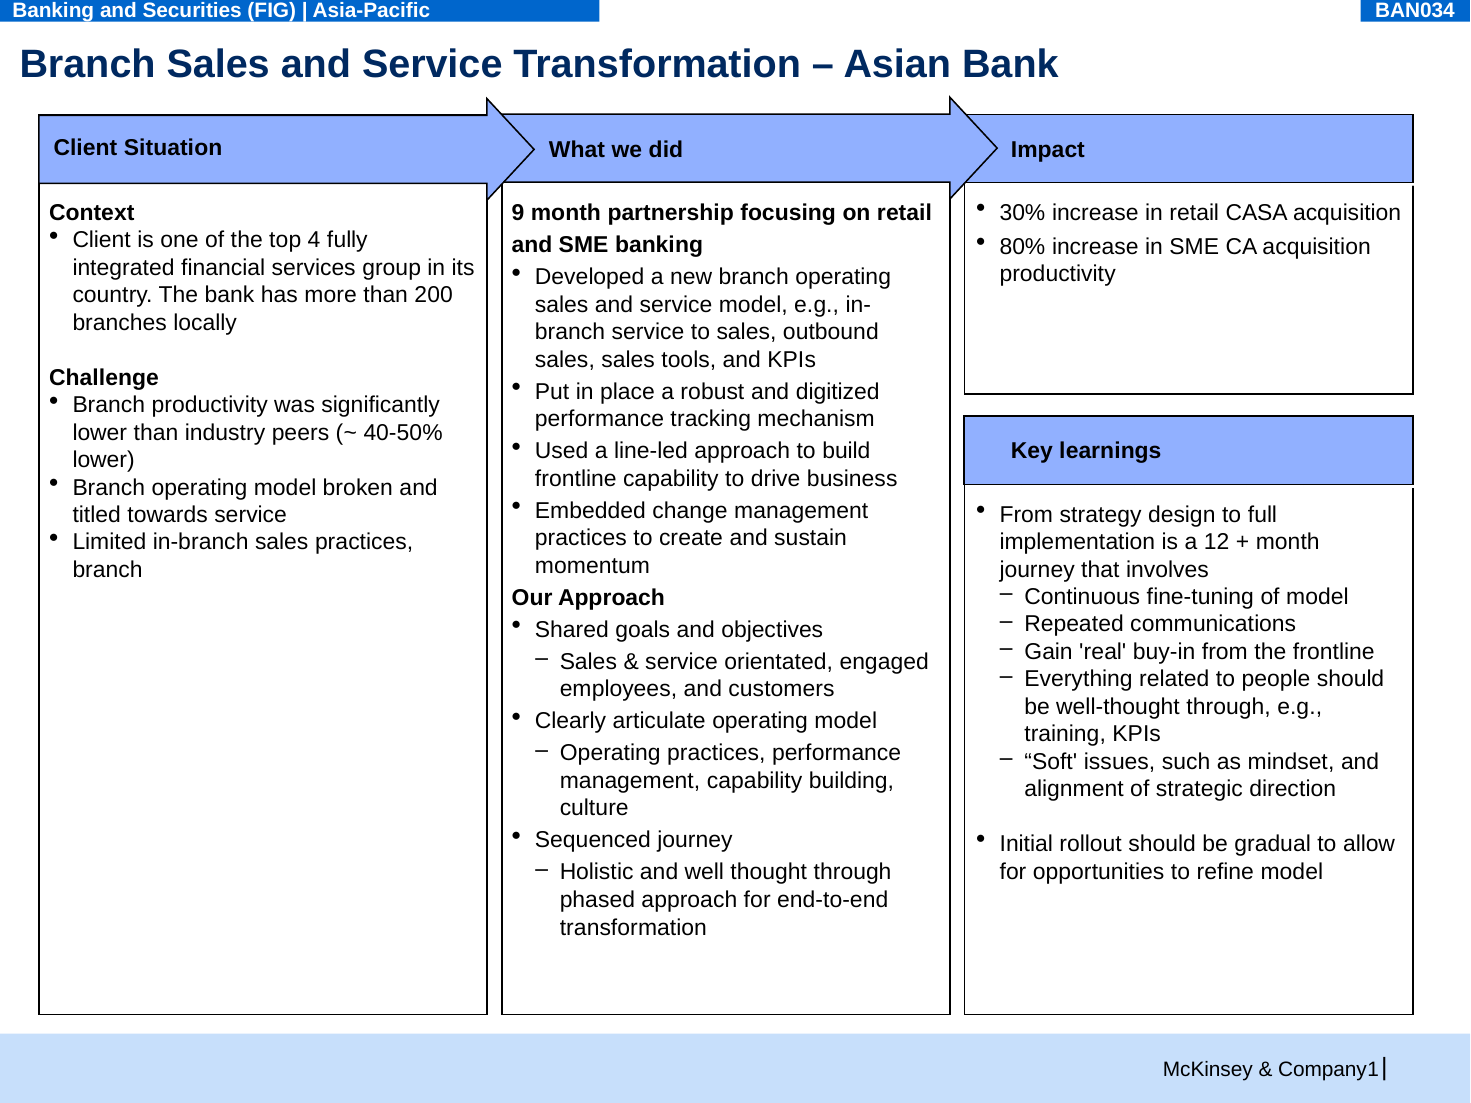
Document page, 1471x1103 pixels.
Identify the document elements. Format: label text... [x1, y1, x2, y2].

title Branch Sales and Service Transformation – Asian Bank [19, 37, 1434, 86]
text_box Context Client is one of the top 4 fully integrated financial services group in its country. The bank has more than 200 branches locally Challenge Branch productivity was significantly lower than industry peers (~ 40-50% lower) Branch operating model broken and titled towards service Limited in-branch sales practices, branch [48, 197, 476, 583]
text_box [38, 184, 488, 1015]
text_box What we did [548, 134, 841, 162]
text_box [38, 98, 535, 201]
text_box [964, 416, 1413, 485]
text_box BAN034 [1360, 0, 1470, 22]
text_box Banking and Securities (FIG) | Asia-Pacific [0, 0, 600, 22]
text_box [501, 183, 951, 1015]
text_box [503, 97, 998, 199]
text_box 9 month partnership focusing on retail and SME banking Developed a new branch operating sales and service model, e.g., in-branch service to sales, outbound sales, sales tools, and KPIs Put in place a robust and digitized performance tracking mechanism Used a line-led approach to build frontline capability to drive business Embedded change management practices to create and sustain momentum Our Approach Shared goals and objectives Sales & service orientated, engaged employees, and customers Clearly articulate operating model Operating practices, performance management, capability building, culture Sequenced journey Holistic and well thought through phased approach for end-to-end transformation [511, 197, 939, 940]
text_box Client Situation [53, 132, 284, 160]
text_box [964, 184, 1413, 394]
text_box [964, 485, 1413, 1015]
text_box Impact [1010, 134, 1212, 162]
text_box From strategy design to full implementation is a 12 + month journey that involves Continuous fine-tuning of model Repeated communications Gain 'real' buy-in from the frontline Everything related to people should be well-thought through, e.g., training, KPIs “Soft' issues, such as mindset, and alignment of strategic direction Initial rollout should be gradual to allow for opportunities to refine model [976, 499, 1402, 939]
text_box [966, 114, 1413, 183]
text_box 30% increase in retail CASA acquisition 80% increase in SME CA acquisition productivity [976, 197, 1402, 287]
text_box Key learnings [1010, 435, 1212, 464]
